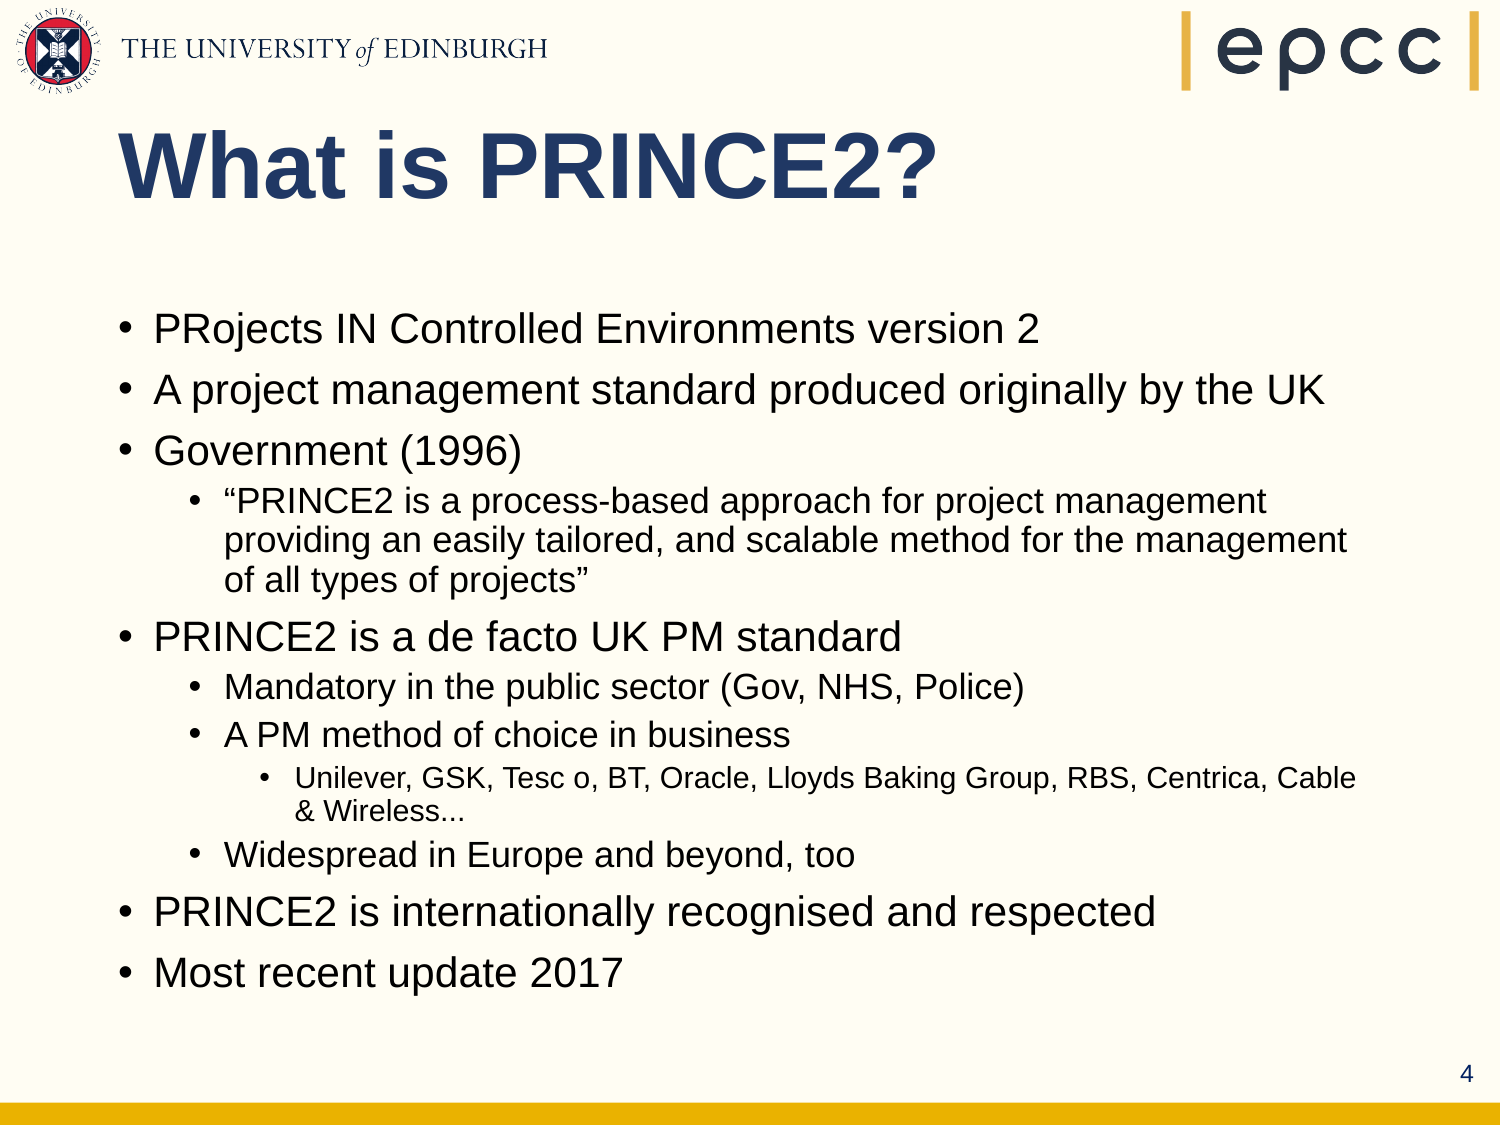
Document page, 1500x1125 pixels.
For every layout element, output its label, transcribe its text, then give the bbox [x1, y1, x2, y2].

slide_number 4 [1420, 1042, 1490, 1103]
list PRojects IN Controlled Environments version 2 A project management standard produced originally by the UK Government (1996) “PRINCE2 is a process-based approach for project management providing an easily tailored, and scalable method for the management of all types of projects” PRINCE2 is a de facto UK PM standard Mandatory in the public sector (Gov, NHS, Police) A PM method of choice in business Unilever, GSK, Tesc o, BT, Oracle, Lloyds Baking Group, RBS, Centrica, Cable & Wireless... Widespread in Europe and beyond, too PRINCE2 is internationally recognised and respected Most recent update 2017 [103, 299, 1397, 1014]
title What is PRINCE2? [103, 59, 1397, 278]
picture [1179, 8, 1484, 94]
picture [16, 8, 547, 94]
